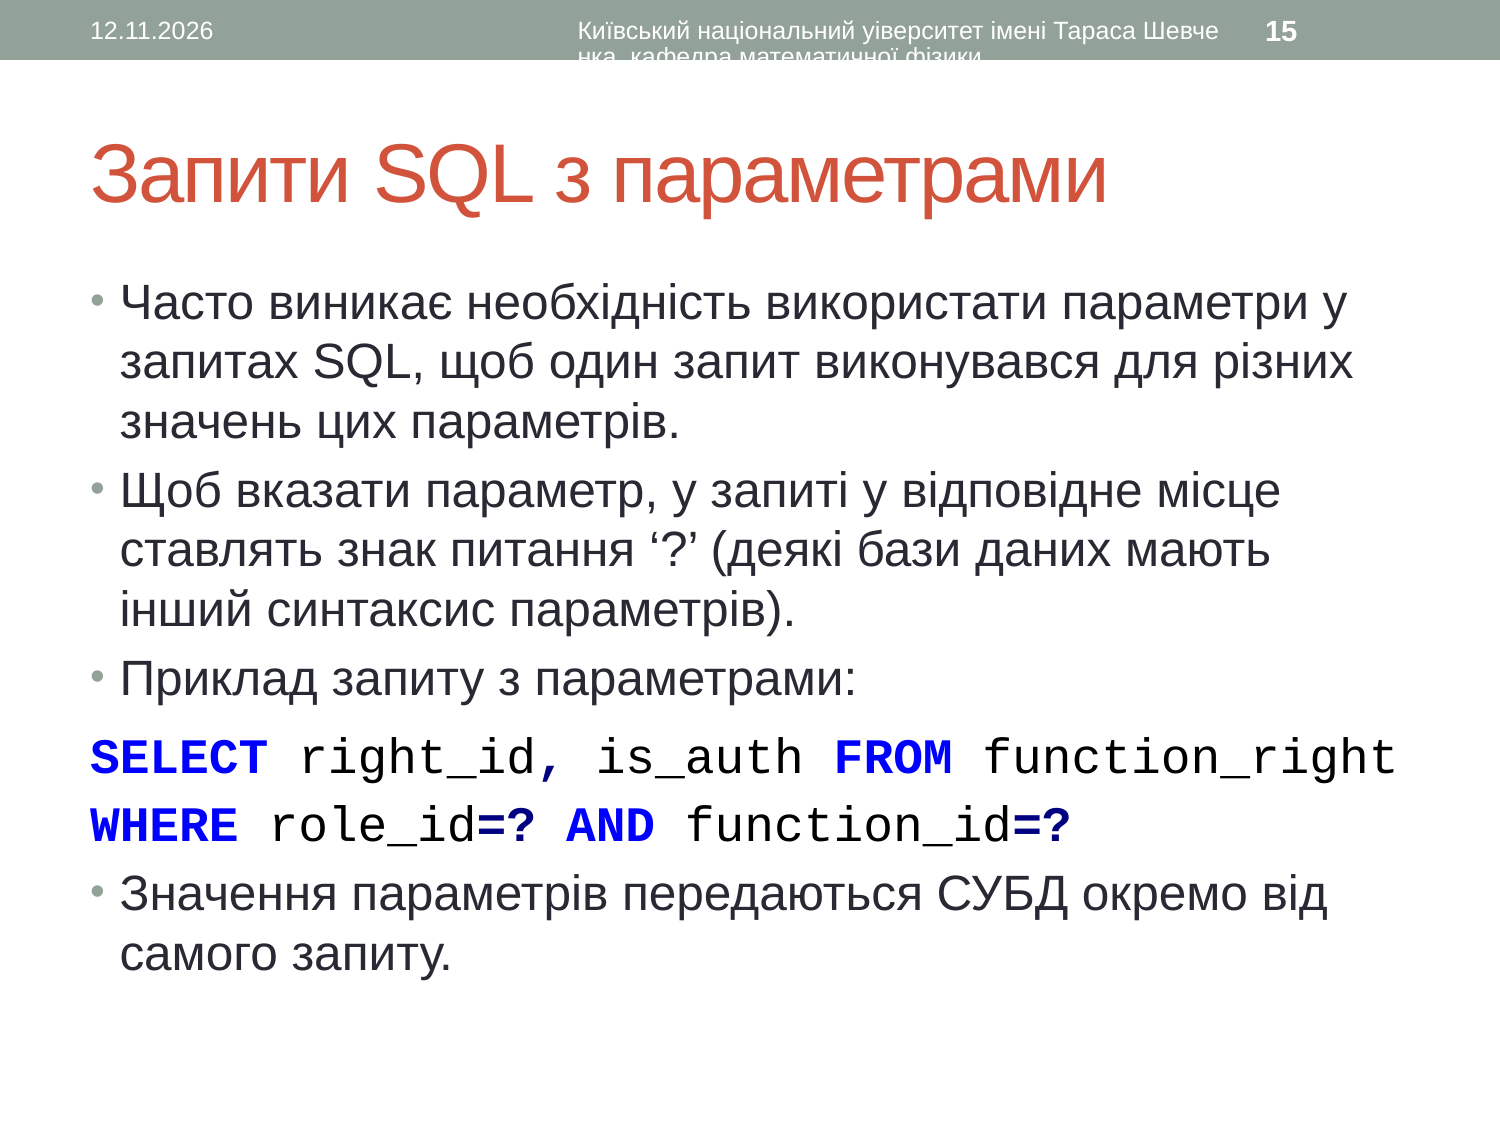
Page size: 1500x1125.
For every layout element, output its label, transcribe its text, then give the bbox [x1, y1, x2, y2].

slide_number 15 [1250, 3, 1425, 57]
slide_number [75, 3, 550, 57]
list Часто виникає необхідність використати параметри у запитах SQL, щоб один запит виконувався для різних значень цих параметрів. Щоб вказати параметр, у запиті у відповідне місце ставлять знак питання ‘?’ (деякі бази даних мають інший синтаксис параметрів). Приклад запиту з параметрами: SELECT right_id, is_auth FROM function_right WHERE role_id=? AND function_id=? Значення параметрів передаються СУБД окремо від самого запиту. [75, 262, 1425, 1063]
title Запити SQL з параметрами [75, 87, 1425, 250]
footer Київський національний уіверситет імені Тараса Шевченка, кафедра математичної фізики [562, 3, 1238, 57]
